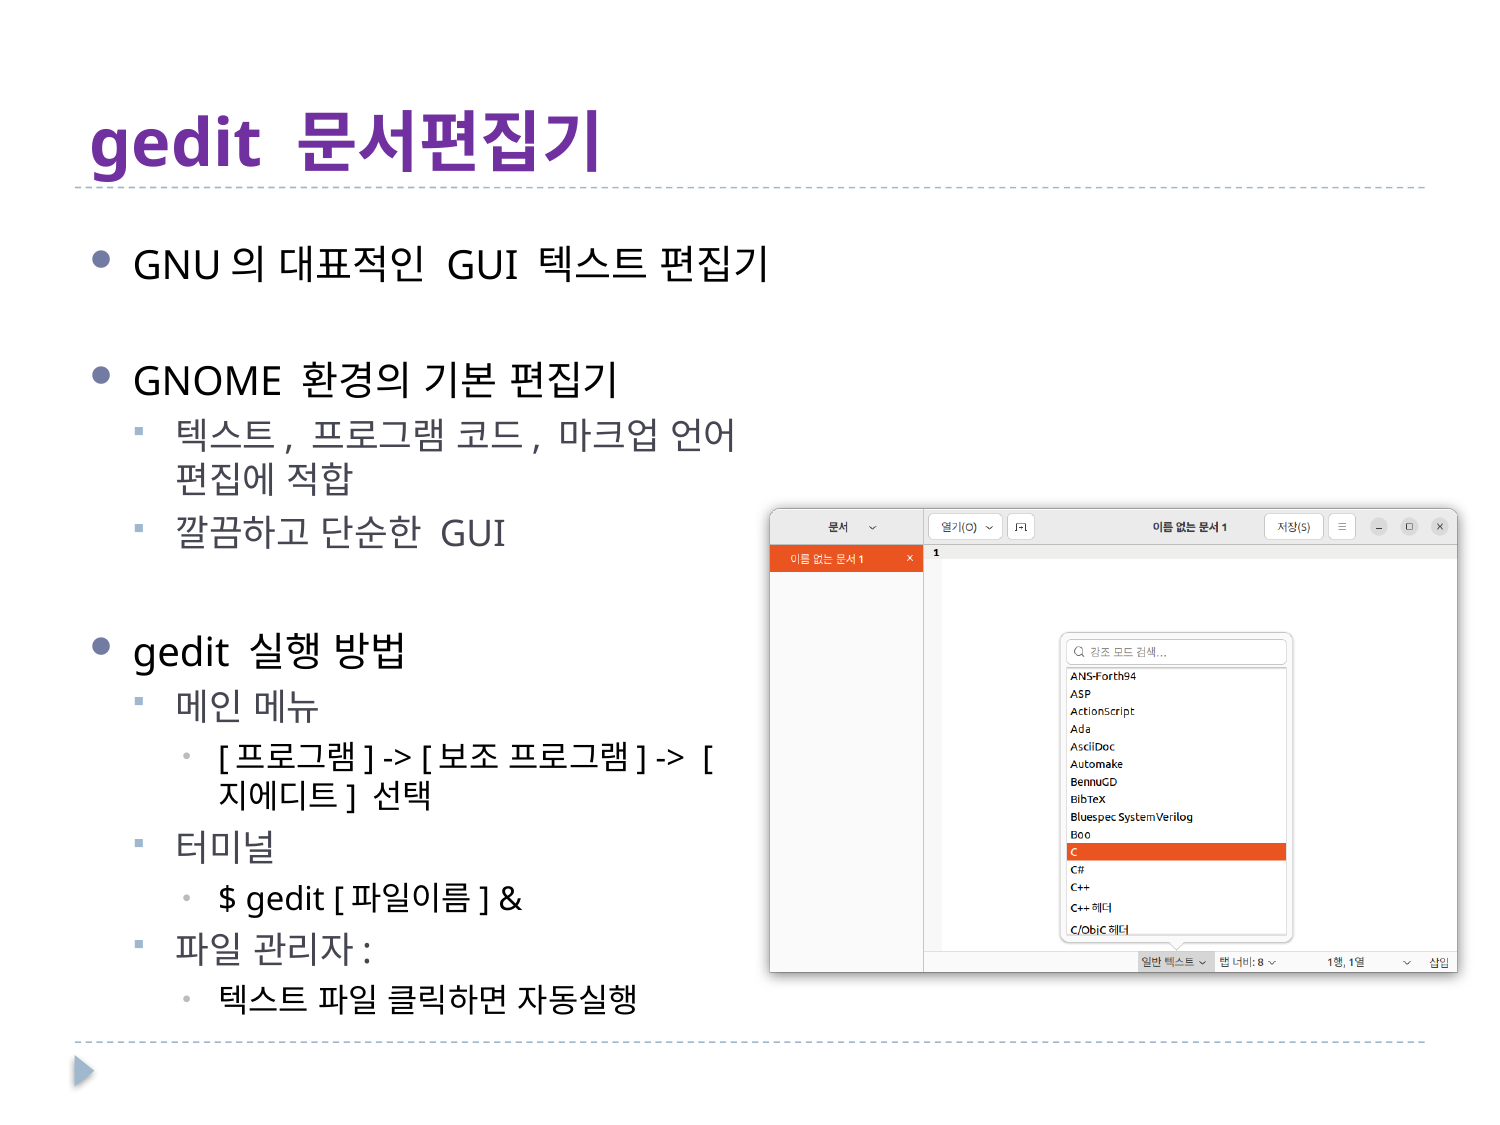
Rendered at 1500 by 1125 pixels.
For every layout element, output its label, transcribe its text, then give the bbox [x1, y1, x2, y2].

title gedit 문서편집기 [75, 24, 1425, 188]
picture [749, 491, 1477, 995]
list GNU의 대표적인 GUI 텍스트 편집기 GNOME 환경의 기본 편집기 텍스트, 프로그램 코드, 마크업 언어 편집에 적합 깔끔하고 단순한 GUI gedit 실행 방법 메인 메뉴 [프로그램] -> [보조 프로그램] -> [지에디트] 선택 터미널 $ gedit [파일이름] & 파일 관리자: 텍스트 파일 클릭하면 자동실행 [75, 231, 833, 1035]
